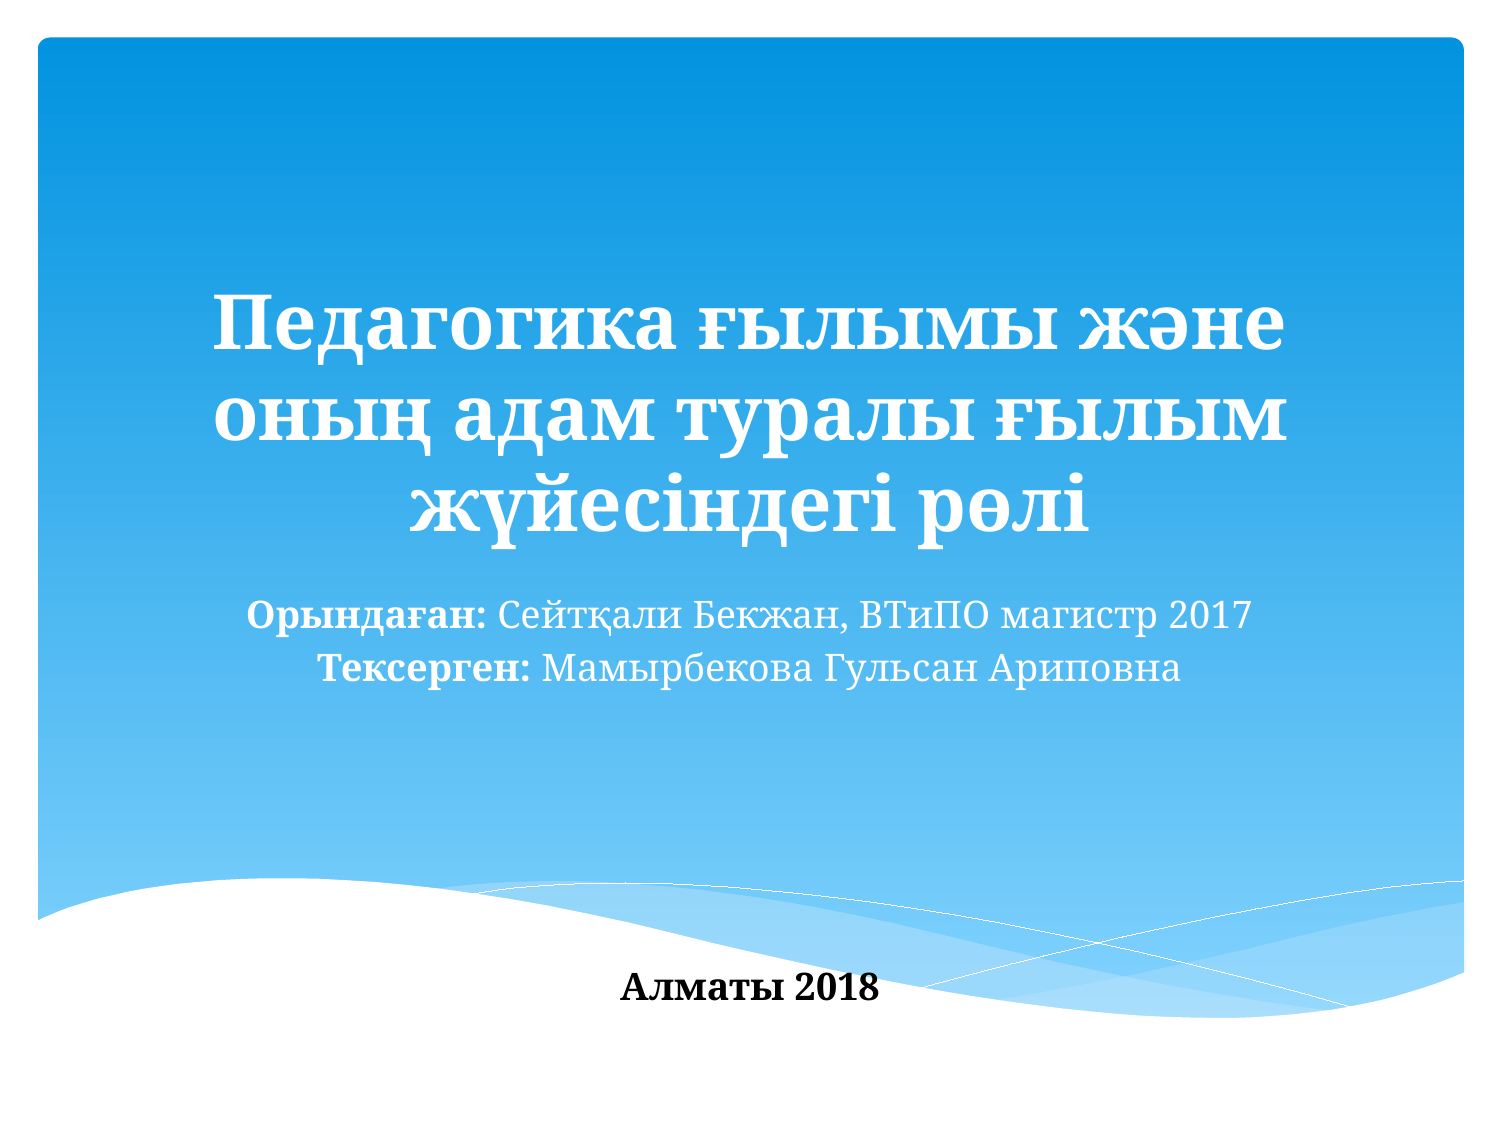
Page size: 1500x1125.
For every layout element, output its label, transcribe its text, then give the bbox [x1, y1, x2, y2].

title Педагогика ғылымы және оның адам туралы ғылым жүйесіндегі рөлі [112, 262, 1388, 555]
subtitle Орындаған: Сейтқали Бекжан, ВТиПО магистр 2017 Тексерген: Мамырбекова Гульсан Ариповна Алматы 2018 [225, 583, 1275, 1059]
